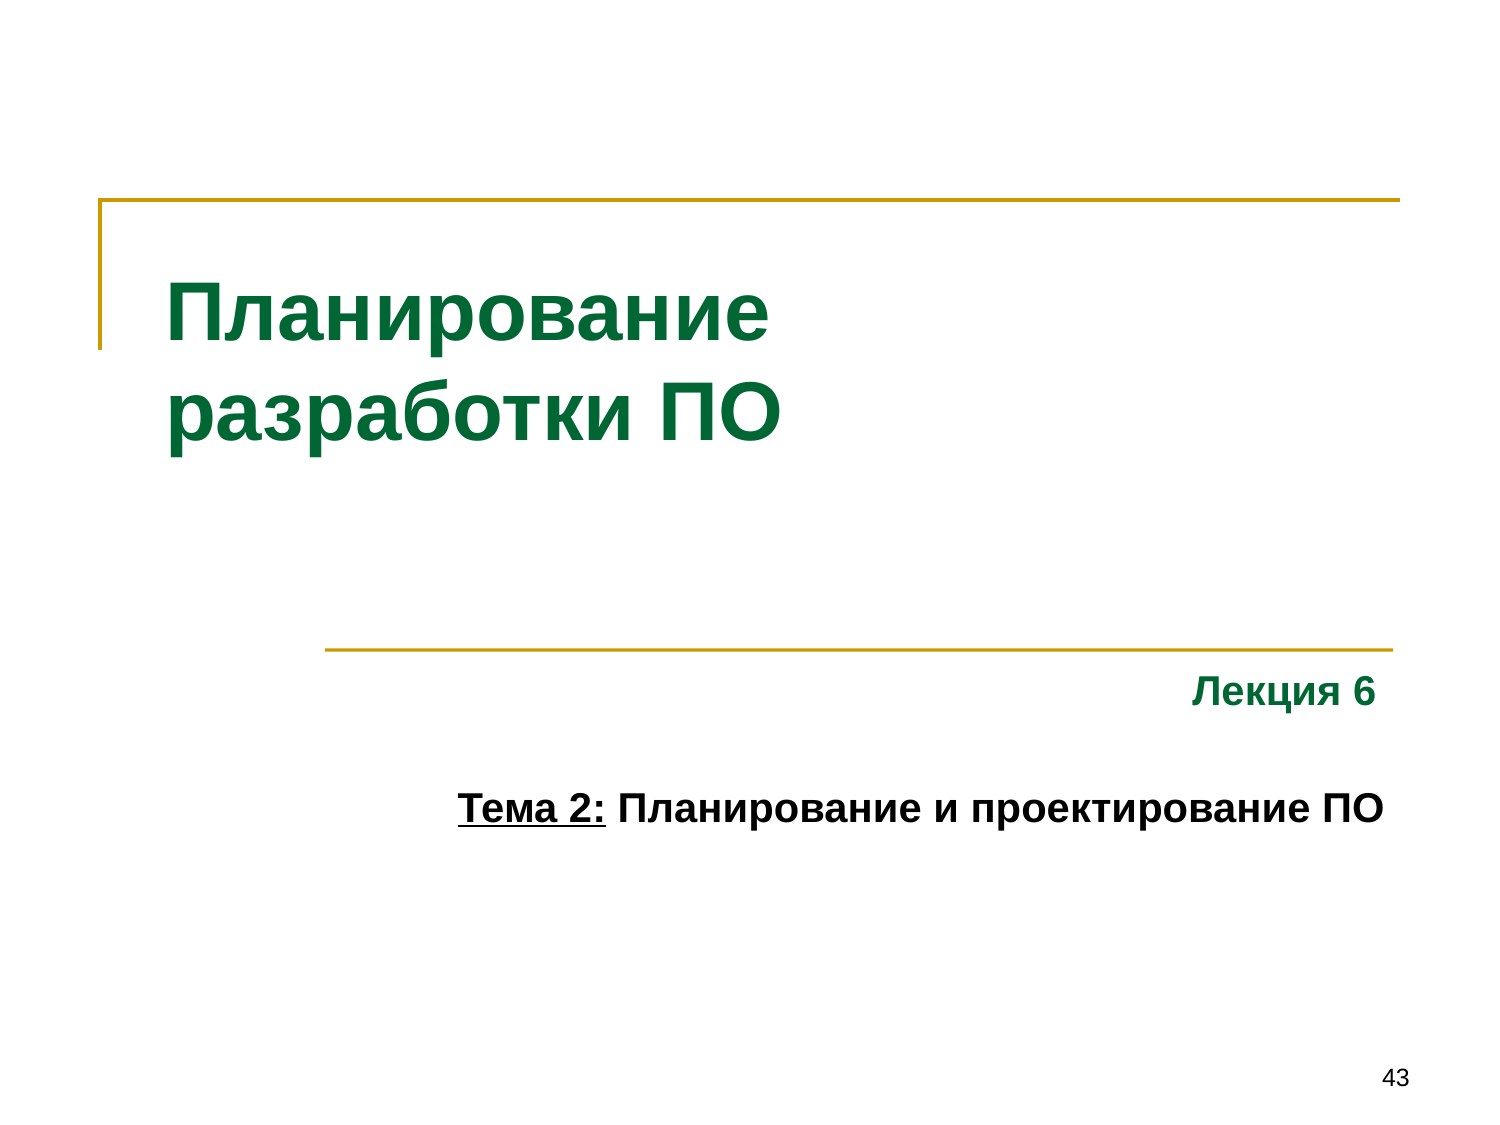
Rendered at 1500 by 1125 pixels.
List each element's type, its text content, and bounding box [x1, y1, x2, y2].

subtitle Тема 2: Планирование и проектирование ПО [324, 773, 1401, 938]
text_box Лекция 6 [316, 656, 1392, 727]
slide_number 43 [1074, 1023, 1426, 1100]
title Планирование разработки ПО [149, 249, 1401, 538]
